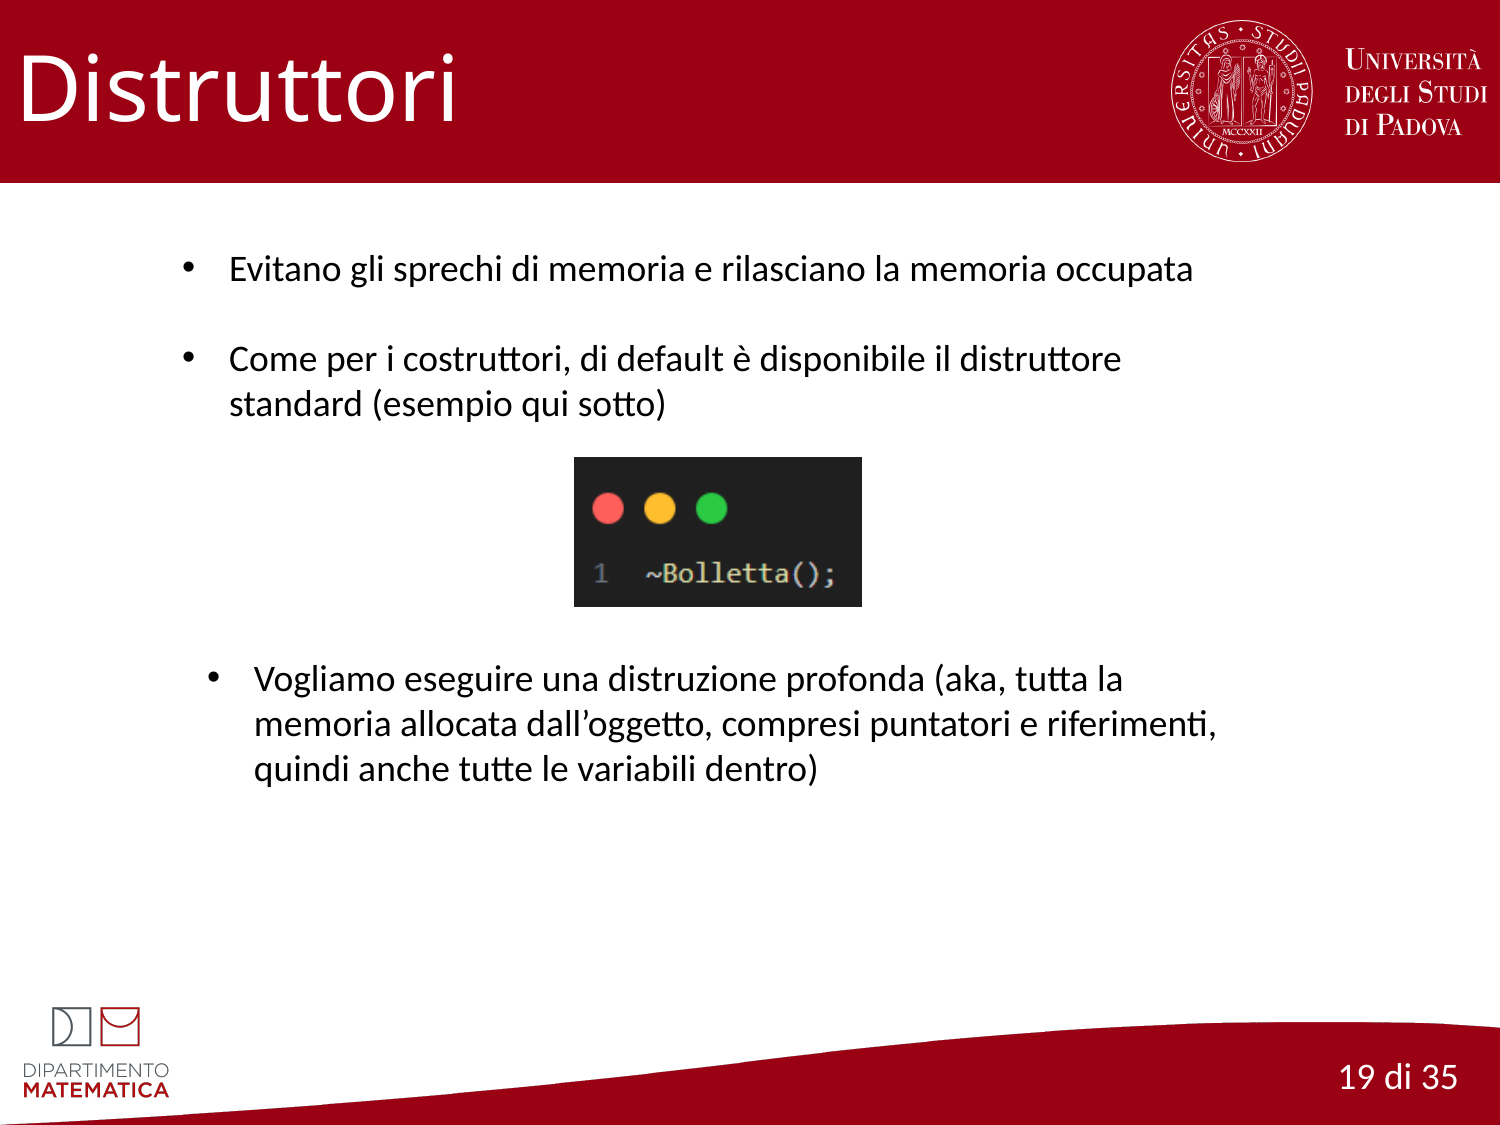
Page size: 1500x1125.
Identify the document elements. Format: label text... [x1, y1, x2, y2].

picture [0, 1007, 1500, 1125]
title Distruttori [0, 0, 1159, 183]
picture [1171, 20, 1487, 162]
text_box Vogliamo eseguire una distruzione profonda (aka, tutta la memoria allocata dall’oggetto, compresi puntatori e riferimenti, quindi anche tutte le variabili dentro) [192, 646, 1286, 842]
picture [574, 457, 862, 607]
text_box Evitano gli sprechi di memoria e rilasciano la memoria occupata Come per i costruttori, di default è disponibile il distruttore standard (esempio qui sotto) [167, 236, 1261, 476]
slide_number 19 di 35 [1136, 1044, 1474, 1104]
